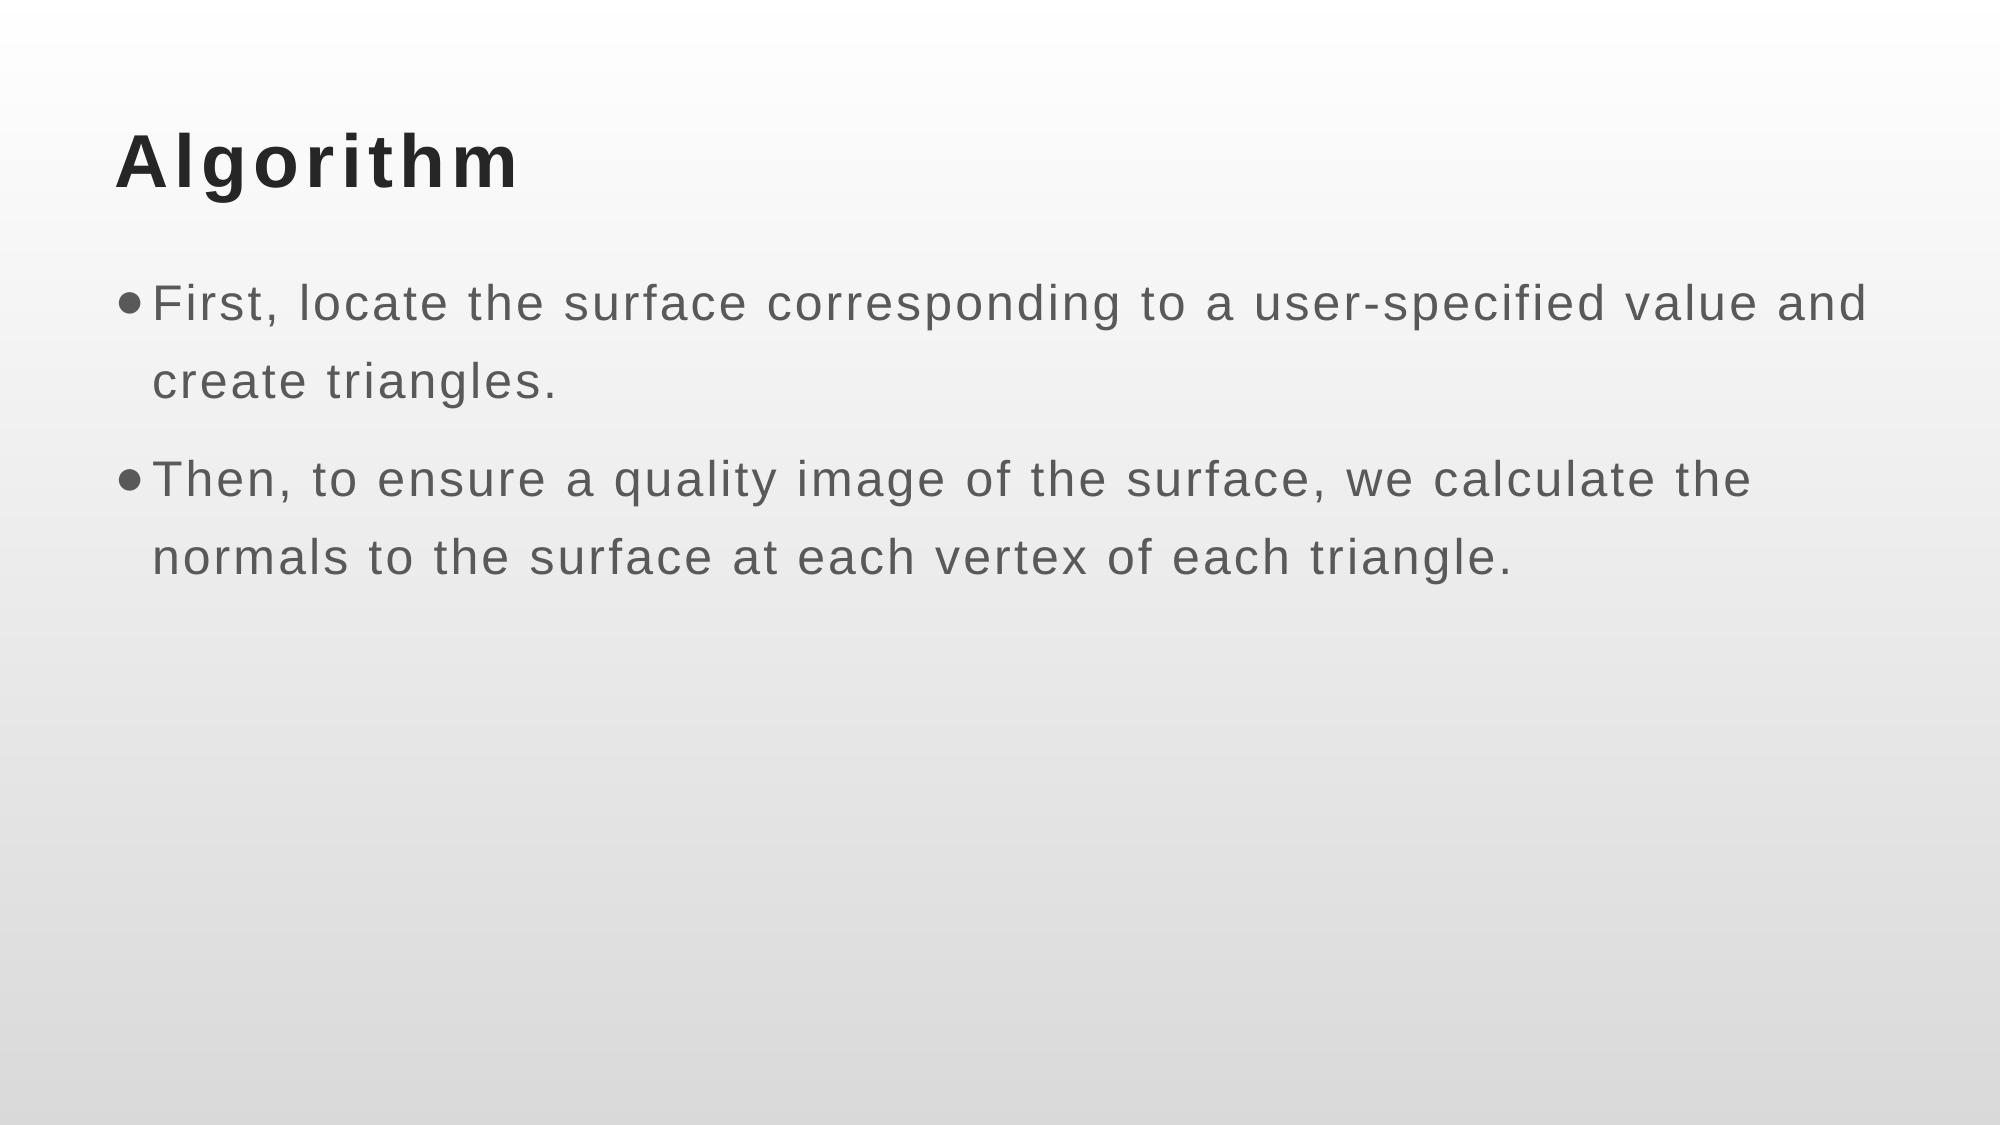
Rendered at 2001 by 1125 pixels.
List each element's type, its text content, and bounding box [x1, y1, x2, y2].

list First, locate the surface corresponding to a user-specified value and create triangles. Then, to ensure a quality image of the surface, we calculate the normals to the surface at each vertex of each triangle. [99, 244, 1900, 1026]
title Algorithm [99, 99, 1900, 216]
